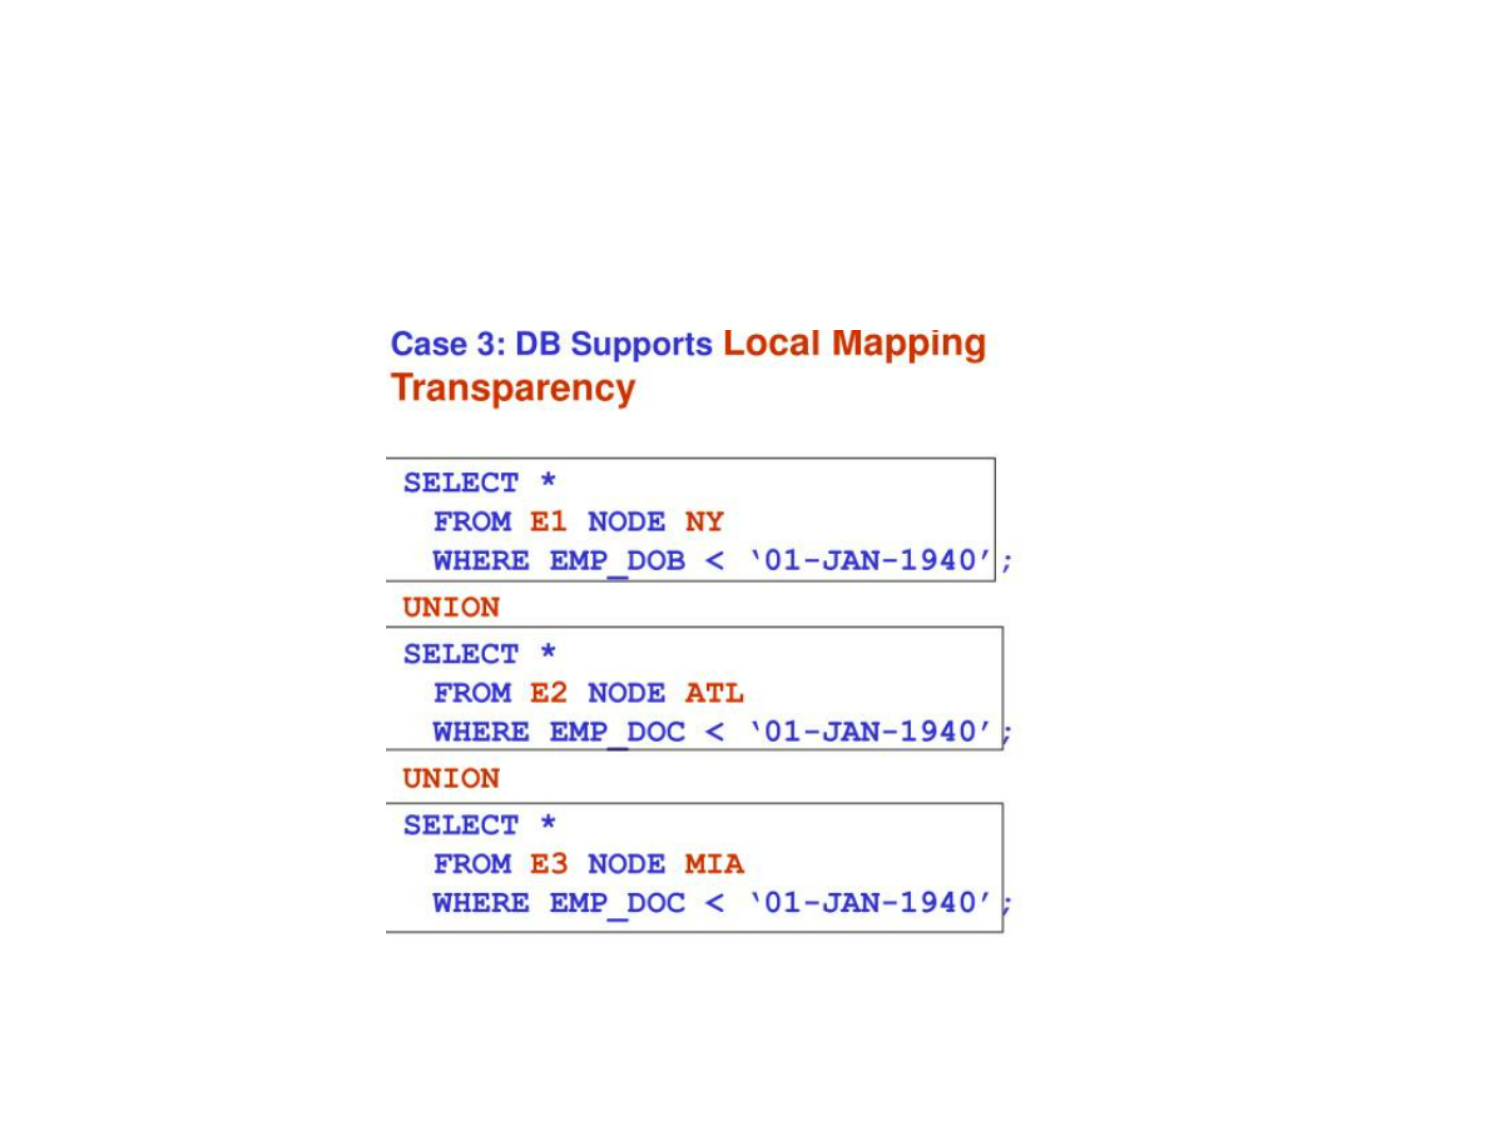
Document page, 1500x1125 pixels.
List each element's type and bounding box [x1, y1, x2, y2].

list [386, 330, 1114, 938]
